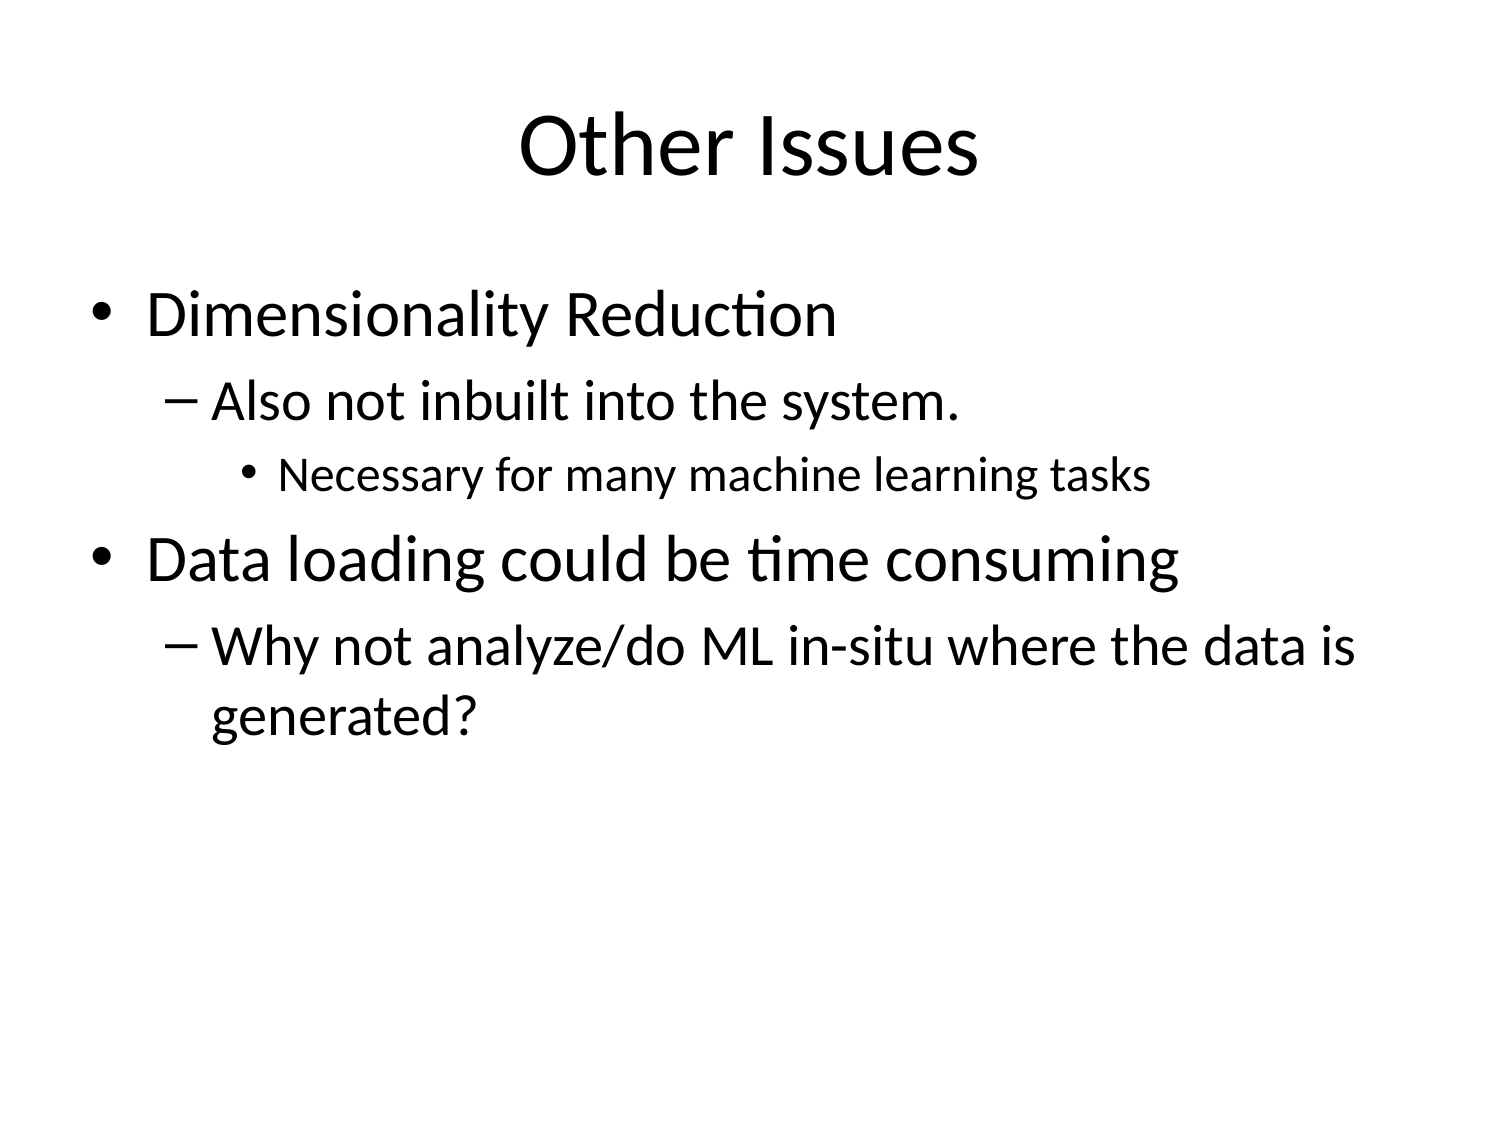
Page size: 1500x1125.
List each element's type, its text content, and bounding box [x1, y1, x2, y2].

title Other Issues [75, 45, 1425, 233]
list Dimensionality Reduction Also not inbuilt into the system. Necessary for many machine learning tasks Data loading could be time consuming Why not analyze/do ML in-situ where the data is generated? [75, 262, 1425, 1005]
